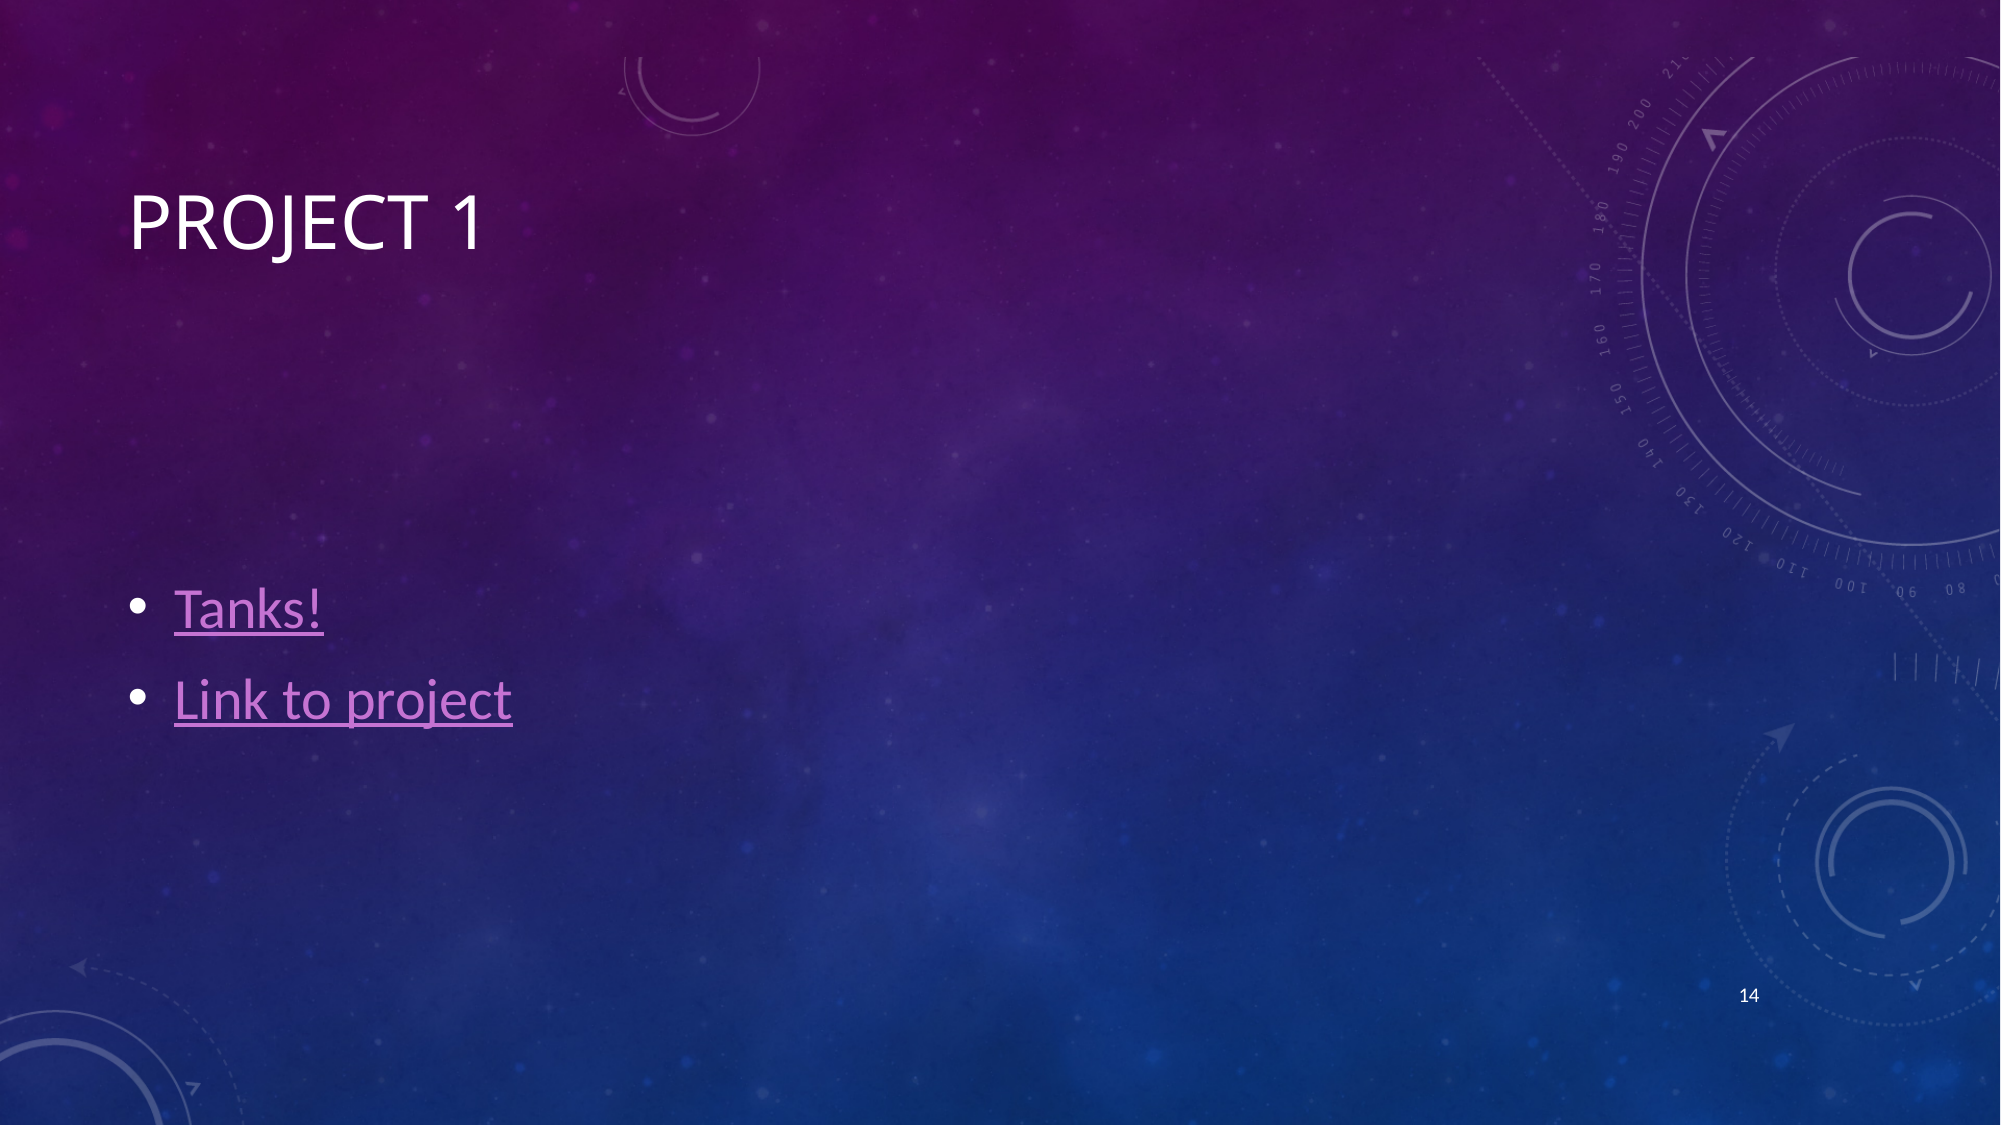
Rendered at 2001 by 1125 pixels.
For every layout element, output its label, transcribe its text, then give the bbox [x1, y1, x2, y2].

title Project 1 [112, 99, 1775, 339]
picture [0, 0, 2001, 1125]
list Tanks! Link to project [112, 351, 1775, 950]
slide_number 13 [1684, 963, 1775, 1025]
